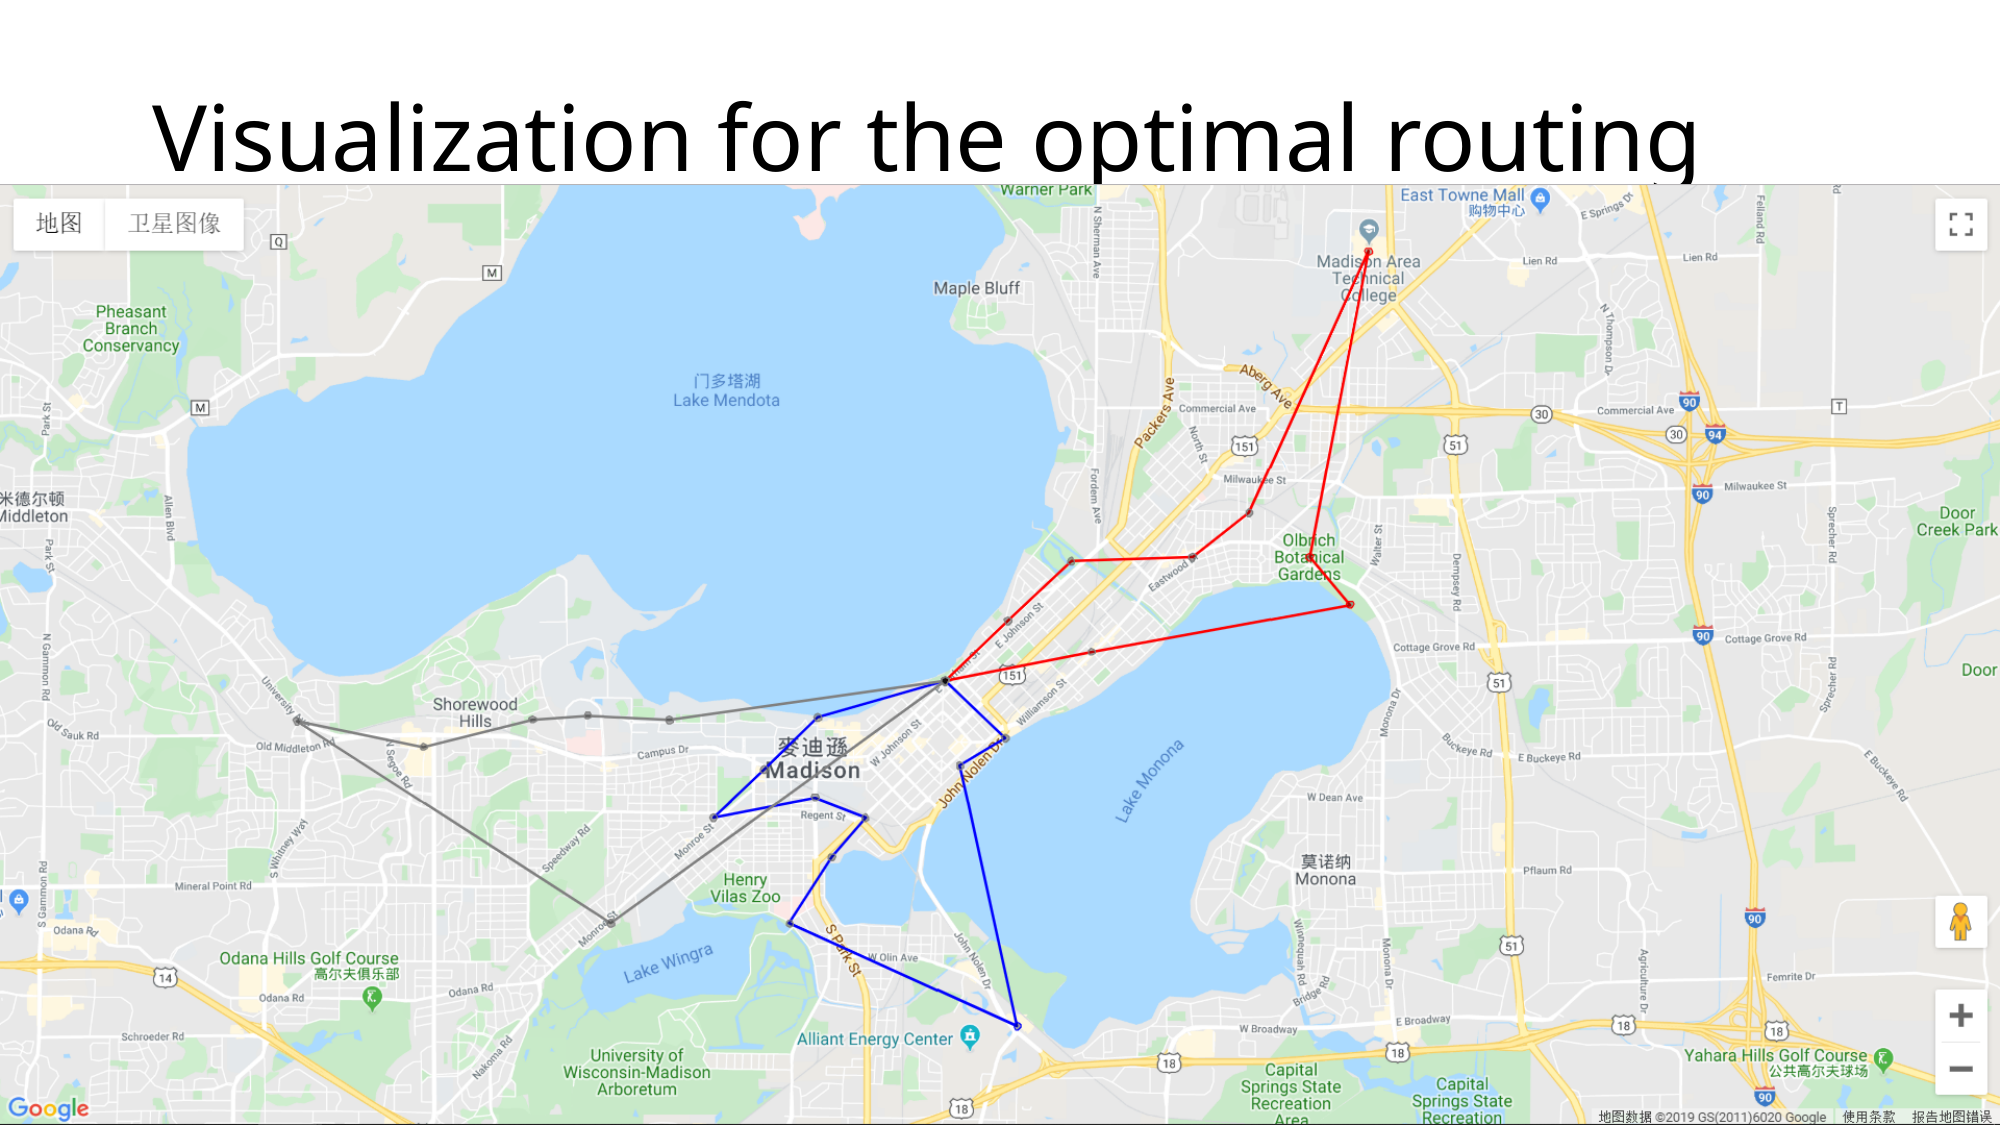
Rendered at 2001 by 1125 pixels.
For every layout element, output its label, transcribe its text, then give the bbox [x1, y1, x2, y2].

picture [0, 184, 2000, 1125]
title Visualization for the optimal routing [137, 59, 1863, 184]
